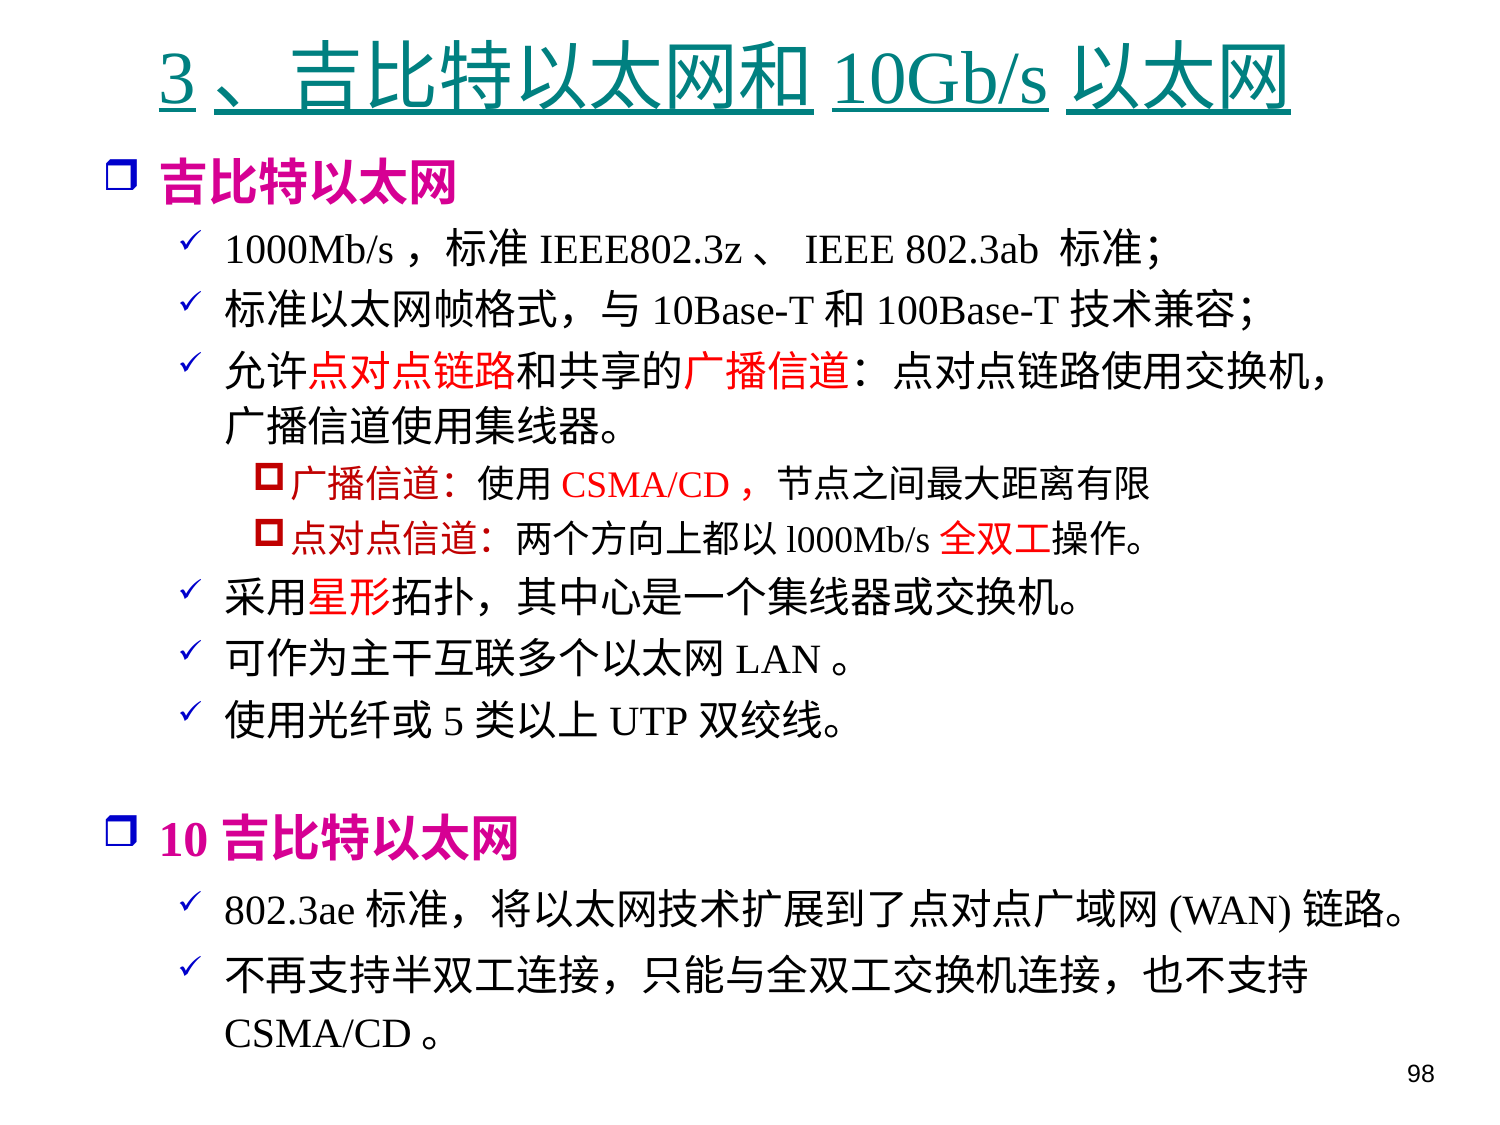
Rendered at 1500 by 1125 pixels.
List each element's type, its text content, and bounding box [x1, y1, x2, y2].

slide_number 98 [1339, 1050, 1450, 1125]
list 吉比特以太网 1000Mb/s，标准IEEE802.3z、IEEE 802.3ab 标准； 标准以太网帧格式，与10Base-T和100Base-T技术兼容； 允许点对点链路和共享的广播信道：点对点链路使用交换机，广播信道使用集线器。 广播信道：使用CSMA/CD，节点之间最大距离有限 点对点信道：两个方向上都以l000Mb/s全双工操作。 采用星形拓扑，其中心是一个集线器或交换机。 可作为主干互联多个以太网LAN。 使用光纤或5类以上UTP双绞线。 [87, 137, 1403, 790]
text_box 10吉比特以太网 802.3ae标准，将以太网技术扩展到了点对点广域网(WAN)链路。 不再支持半双工连接，只能与全双工交换机连接，也不支持CSMA/CD。 [87, 790, 1484, 1050]
title 3、吉比特以太网和10Gb/s以太网 [87, 18, 1363, 129]
